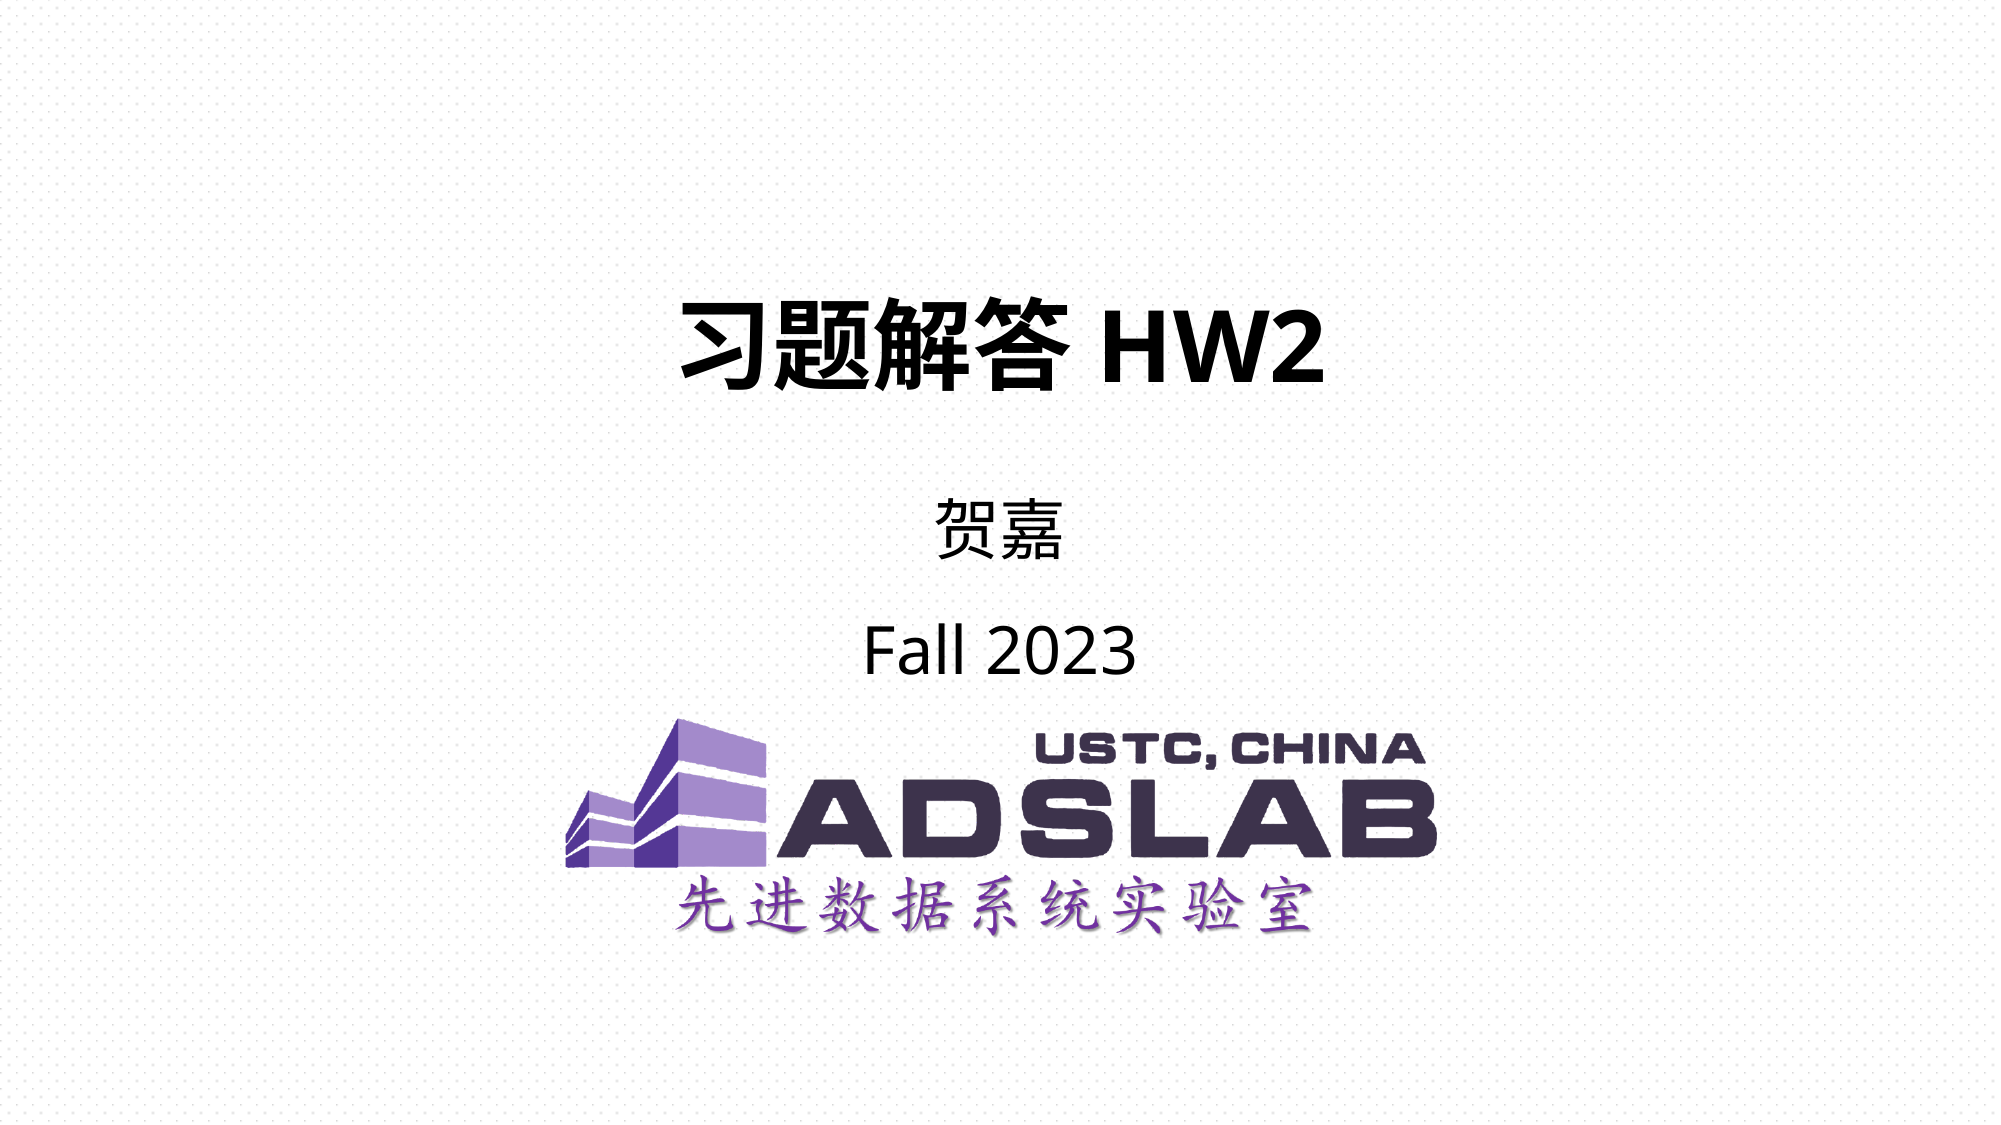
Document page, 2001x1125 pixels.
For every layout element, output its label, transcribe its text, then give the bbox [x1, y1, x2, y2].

picture [0, 0, 2001, 1125]
text_box 习题解答HW2 [665, 275, 1335, 410]
text_box 贺嘉 Fall 2023 [853, 440, 1147, 696]
